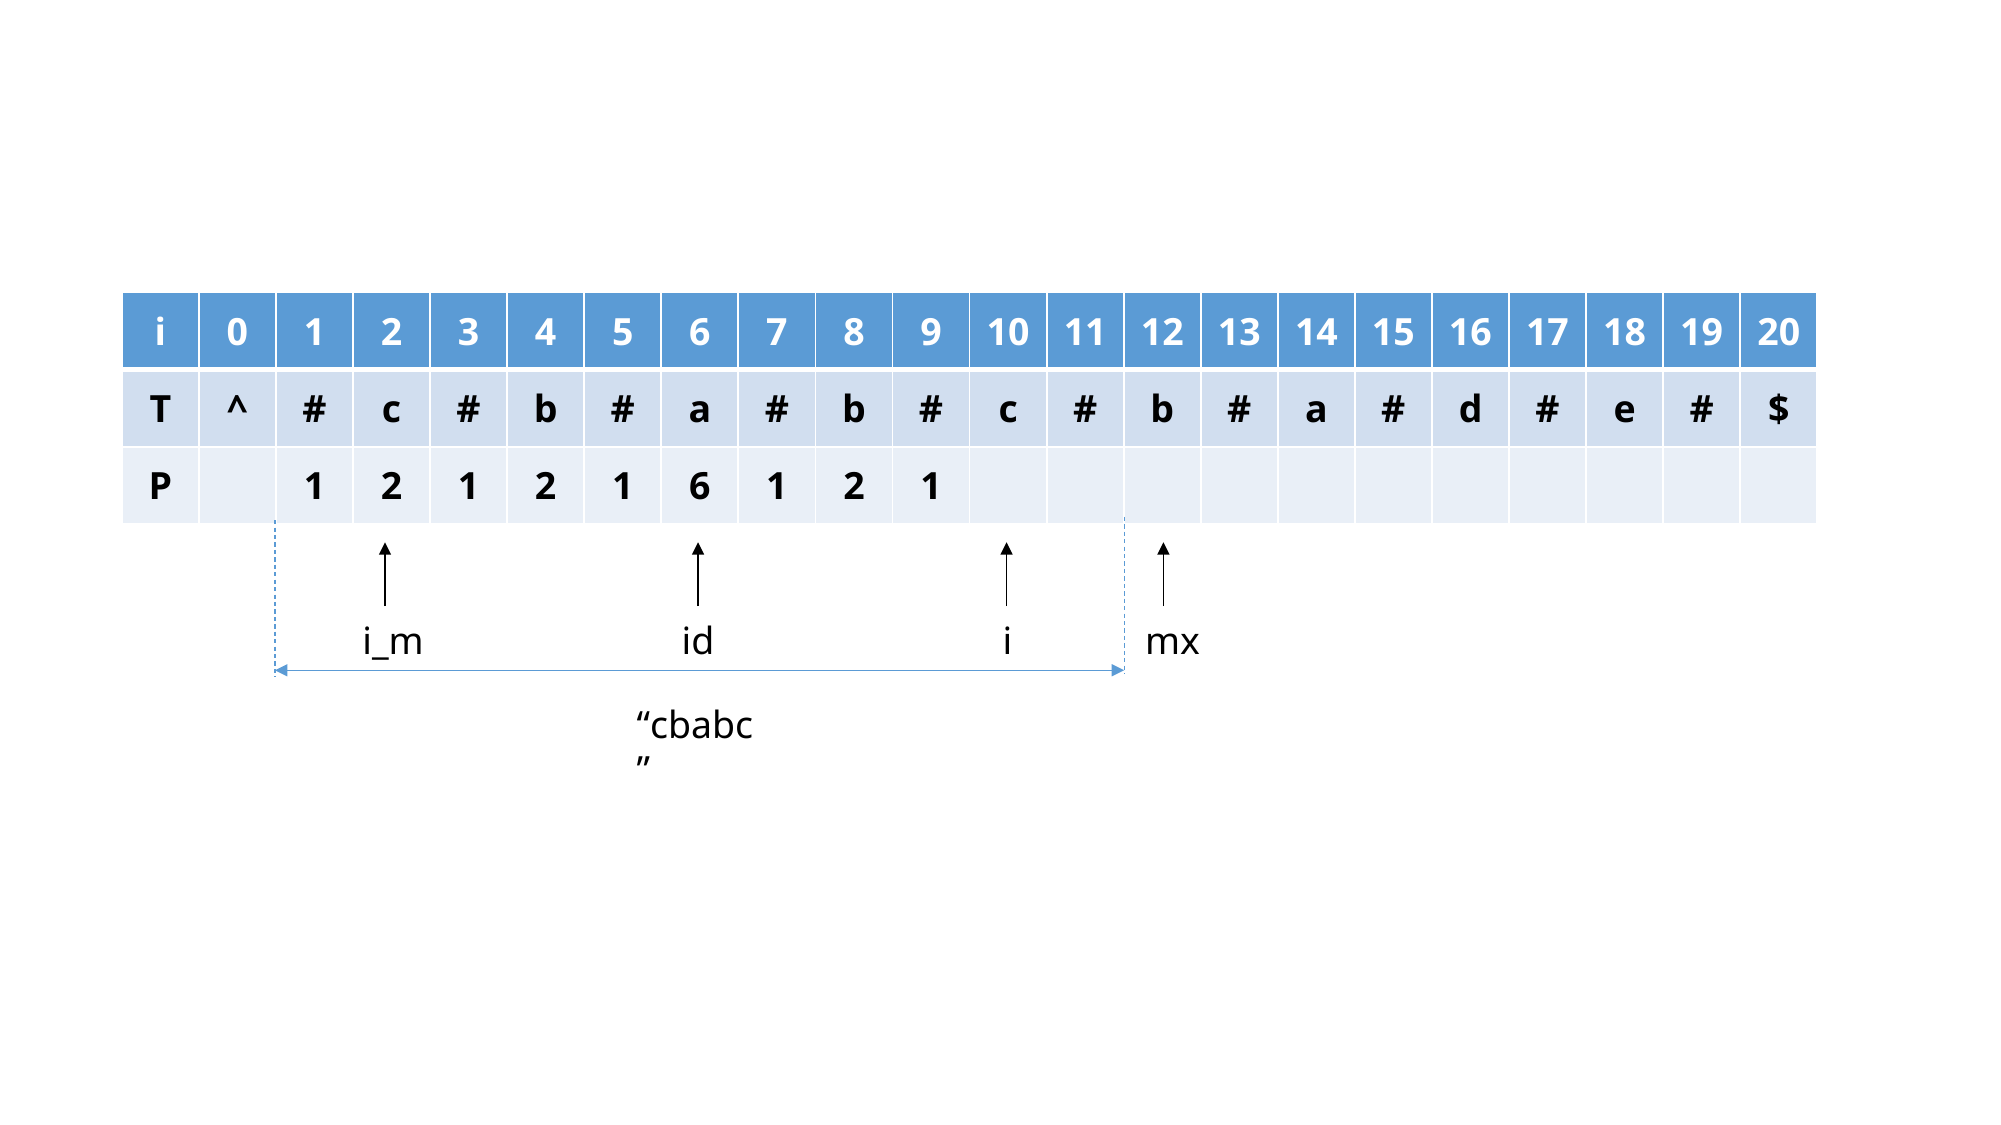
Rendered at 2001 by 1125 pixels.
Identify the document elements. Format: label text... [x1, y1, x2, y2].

table_cell c [354, 372, 429, 446]
text_box “cbabc” [621, 693, 775, 799]
table_cell [1433, 448, 1508, 523]
table_cell # [1202, 372, 1277, 446]
table_cell T [123, 372, 198, 446]
table_cell # [739, 372, 815, 446]
table_cell [200, 448, 275, 523]
table_cell 1 [893, 448, 969, 523]
table_cell [970, 448, 1046, 523]
table_cell [1125, 448, 1200, 523]
table_header 3 [431, 293, 506, 367]
text_box i [1125, 609, 1130, 670]
text_box mx [1130, 609, 1283, 670]
table_cell b [1125, 372, 1200, 446]
table_cell 2 [816, 448, 892, 523]
table_cell # [277, 372, 352, 446]
table_header 15 [1356, 293, 1431, 367]
table_header 0 [200, 293, 275, 367]
table_cell 1 [739, 448, 815, 523]
table_header 16 [1433, 293, 1508, 367]
table_header 6 [662, 293, 737, 367]
text_box i_m [347, 609, 508, 670]
table_cell [1048, 448, 1123, 523]
table_cell [1510, 448, 1585, 523]
table_cell 6 [662, 448, 737, 523]
table_cell d [1433, 372, 1508, 446]
table_cell b [816, 372, 892, 446]
table_header 13 [1202, 293, 1277, 367]
table_cell a [662, 372, 737, 446]
table_cell [1741, 448, 1816, 523]
table_header 1 [277, 293, 352, 367]
table_header i [123, 293, 198, 367]
table_cell P [123, 448, 198, 523]
table_header 18 [1587, 293, 1662, 367]
table_cell e [1587, 372, 1662, 446]
table_cell a [1279, 372, 1354, 446]
table_cell [1356, 448, 1431, 523]
table_header 7 [739, 293, 815, 367]
table_cell [1279, 448, 1354, 523]
table_header 4 [508, 293, 583, 367]
table_header 5 [585, 293, 660, 367]
table_header 20 [1741, 293, 1816, 367]
table_header 14 [1279, 293, 1354, 367]
table_cell ^ [200, 372, 275, 446]
table_cell c [970, 372, 1046, 446]
text_box id [666, 609, 820, 670]
table_cell # [893, 372, 969, 446]
table_cell 2 [354, 448, 429, 523]
table_cell 2 [508, 448, 583, 523]
table_cell 1 [431, 448, 506, 523]
table_header 19 [1664, 293, 1739, 367]
table_header 11 [1048, 293, 1123, 367]
table_cell 1 [585, 448, 660, 523]
table_cell [1664, 448, 1739, 523]
table_cell # [1356, 372, 1431, 446]
table_cell [1587, 448, 1662, 523]
table_cell # [1048, 372, 1123, 446]
table_header 2 [354, 293, 429, 367]
table_cell # [585, 372, 660, 446]
table_cell b [508, 372, 583, 446]
table_cell [1202, 448, 1277, 523]
table_cell # [1510, 372, 1585, 446]
table_header 10 [970, 293, 1046, 367]
table_header 9 [893, 293, 969, 367]
table_cell # [431, 372, 506, 446]
table_cell # [1664, 372, 1739, 446]
table_cell 1 [277, 448, 352, 523]
table_header 17 [1510, 293, 1585, 367]
text_box i [987, 609, 1124, 670]
table_header 8 [816, 293, 892, 367]
table_header 12 [1125, 293, 1200, 367]
table_cell $ [1741, 372, 1816, 446]
